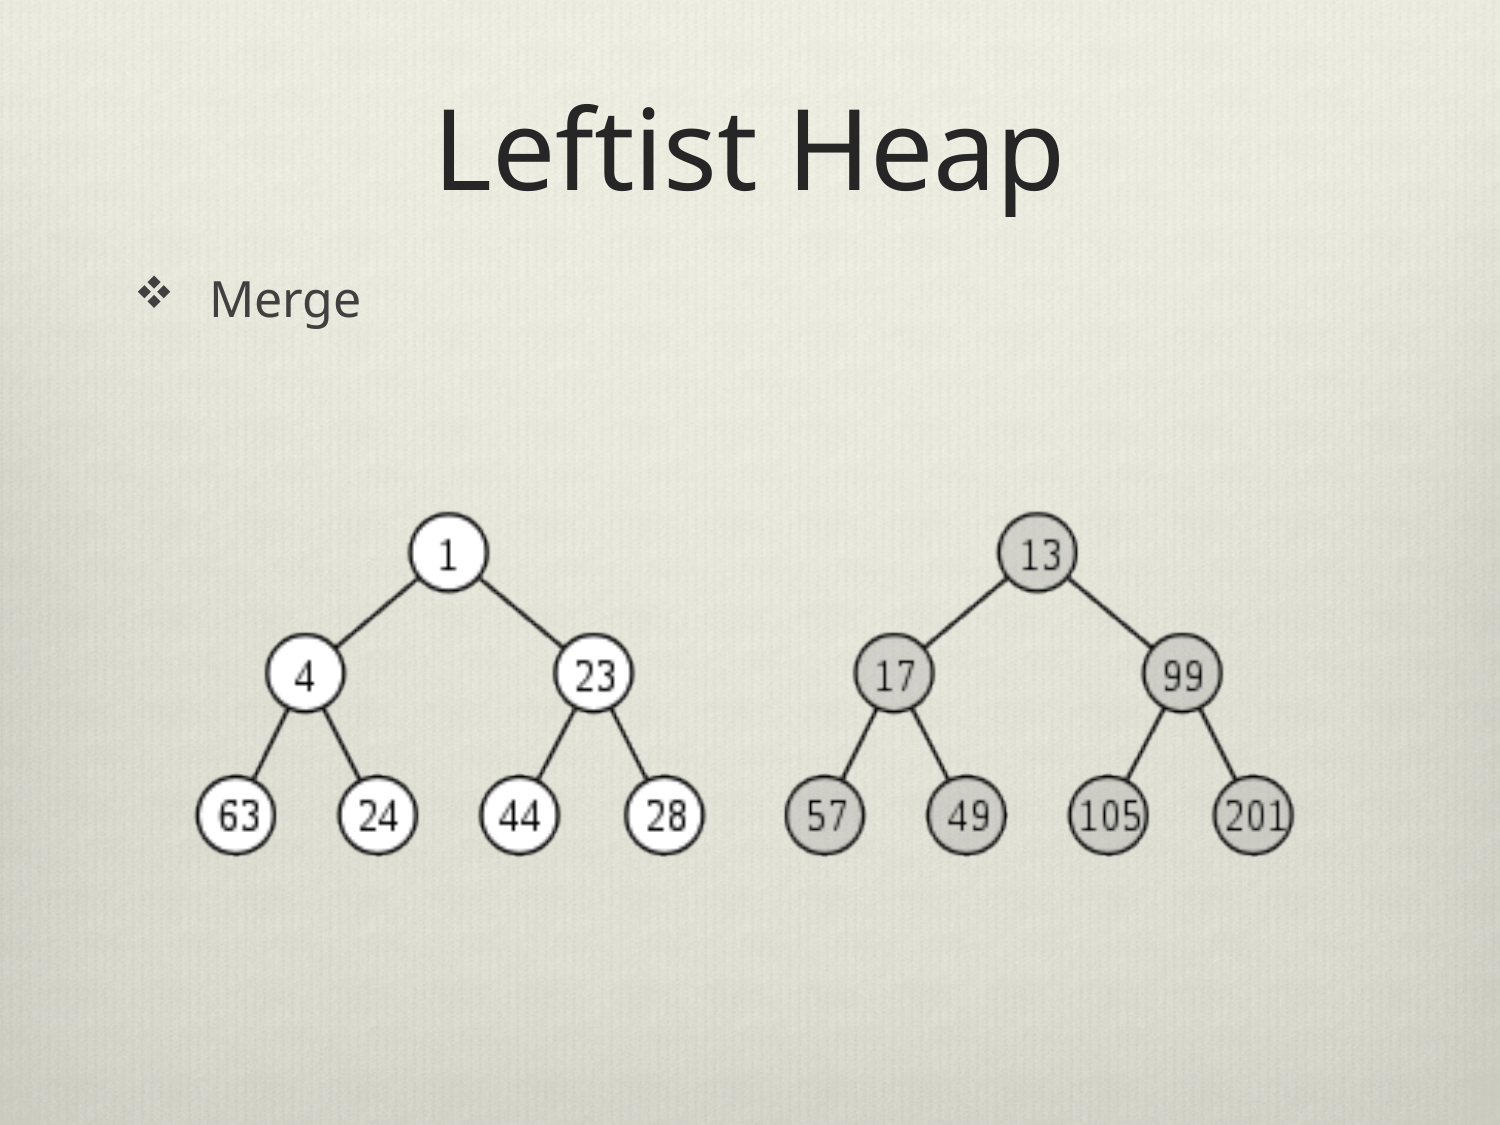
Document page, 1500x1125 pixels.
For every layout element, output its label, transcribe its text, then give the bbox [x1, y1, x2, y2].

list Merge [119, 260, 1381, 1011]
title Leftist Heap [119, 51, 1381, 240]
picture [187, 502, 1303, 864]
